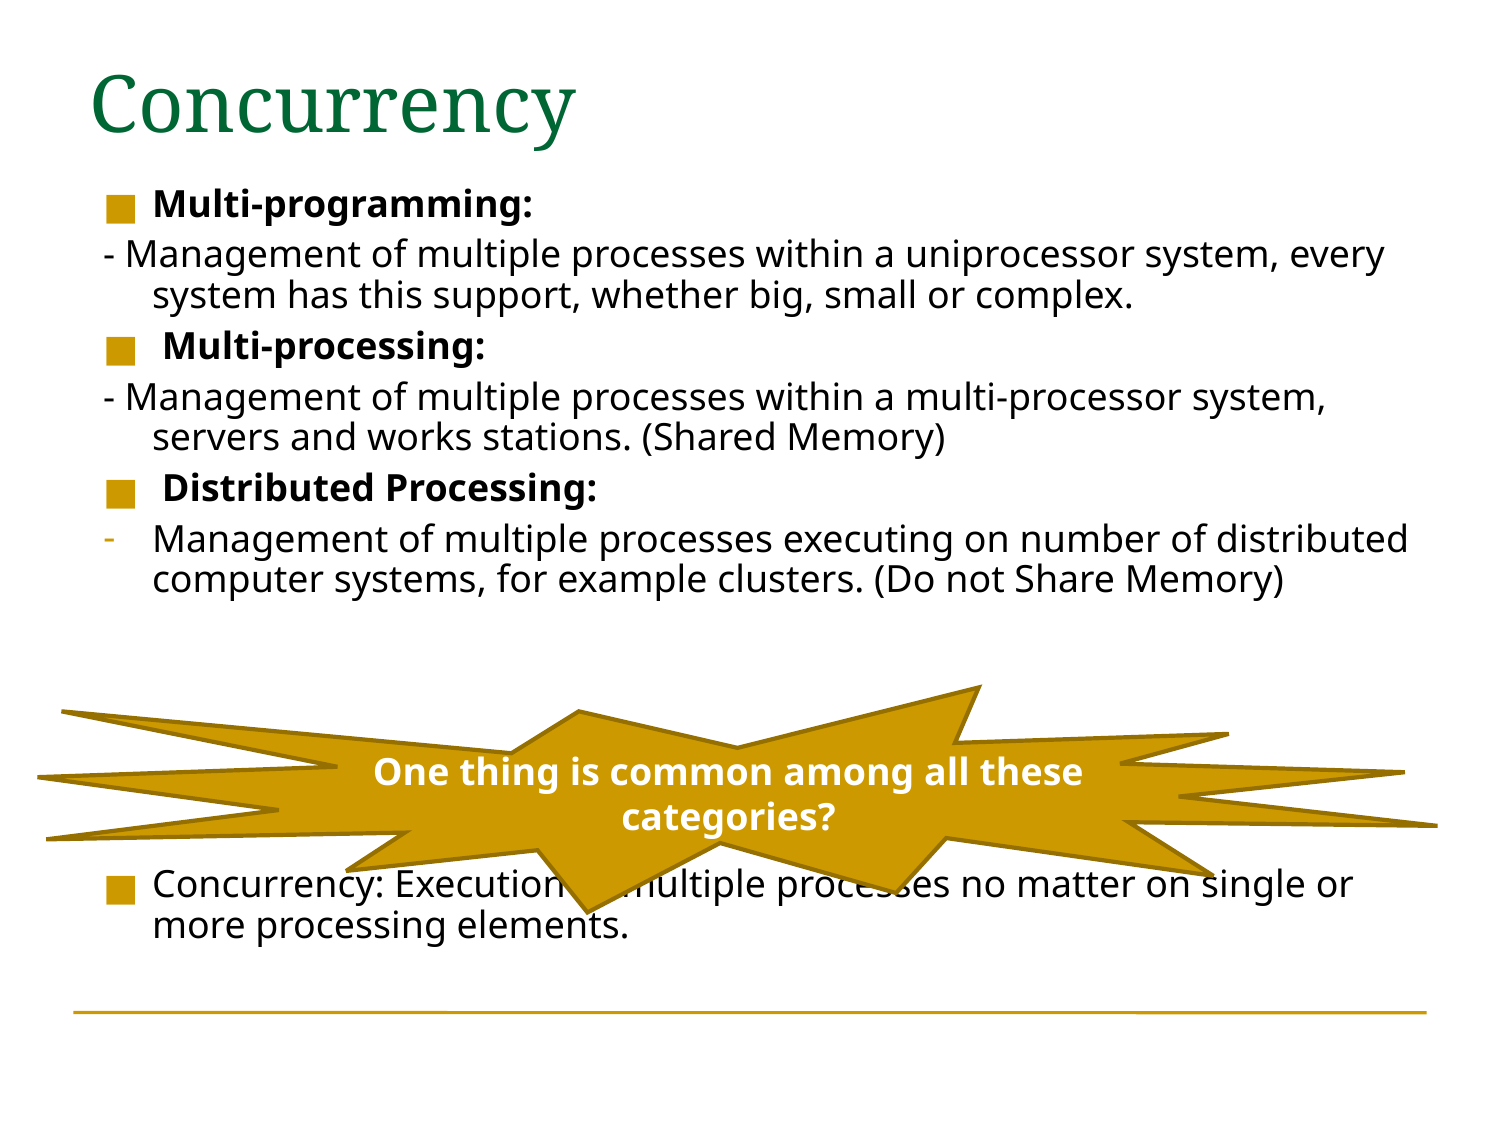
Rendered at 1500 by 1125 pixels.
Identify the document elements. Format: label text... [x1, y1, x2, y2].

text_box One thing is common among all these categories? [37, 687, 1438, 913]
text_box Multi-programming: - Management of multiple processes within a uniprocessor system, every system has this support, whether big, small or complex. Multi-processing: - Management of multiple processes within a multi-processor system, servers and works stations. (Shared Memory) Distributed Processing: Management of multiple processes executing on number of distributed computer systems, for example clusters. (Do not Share Memory) Concurrency: Execution of multiple processes no matter on single or more processing elements. [88, 177, 1439, 921]
text_box Concurrency [74, 45, 1425, 156]
